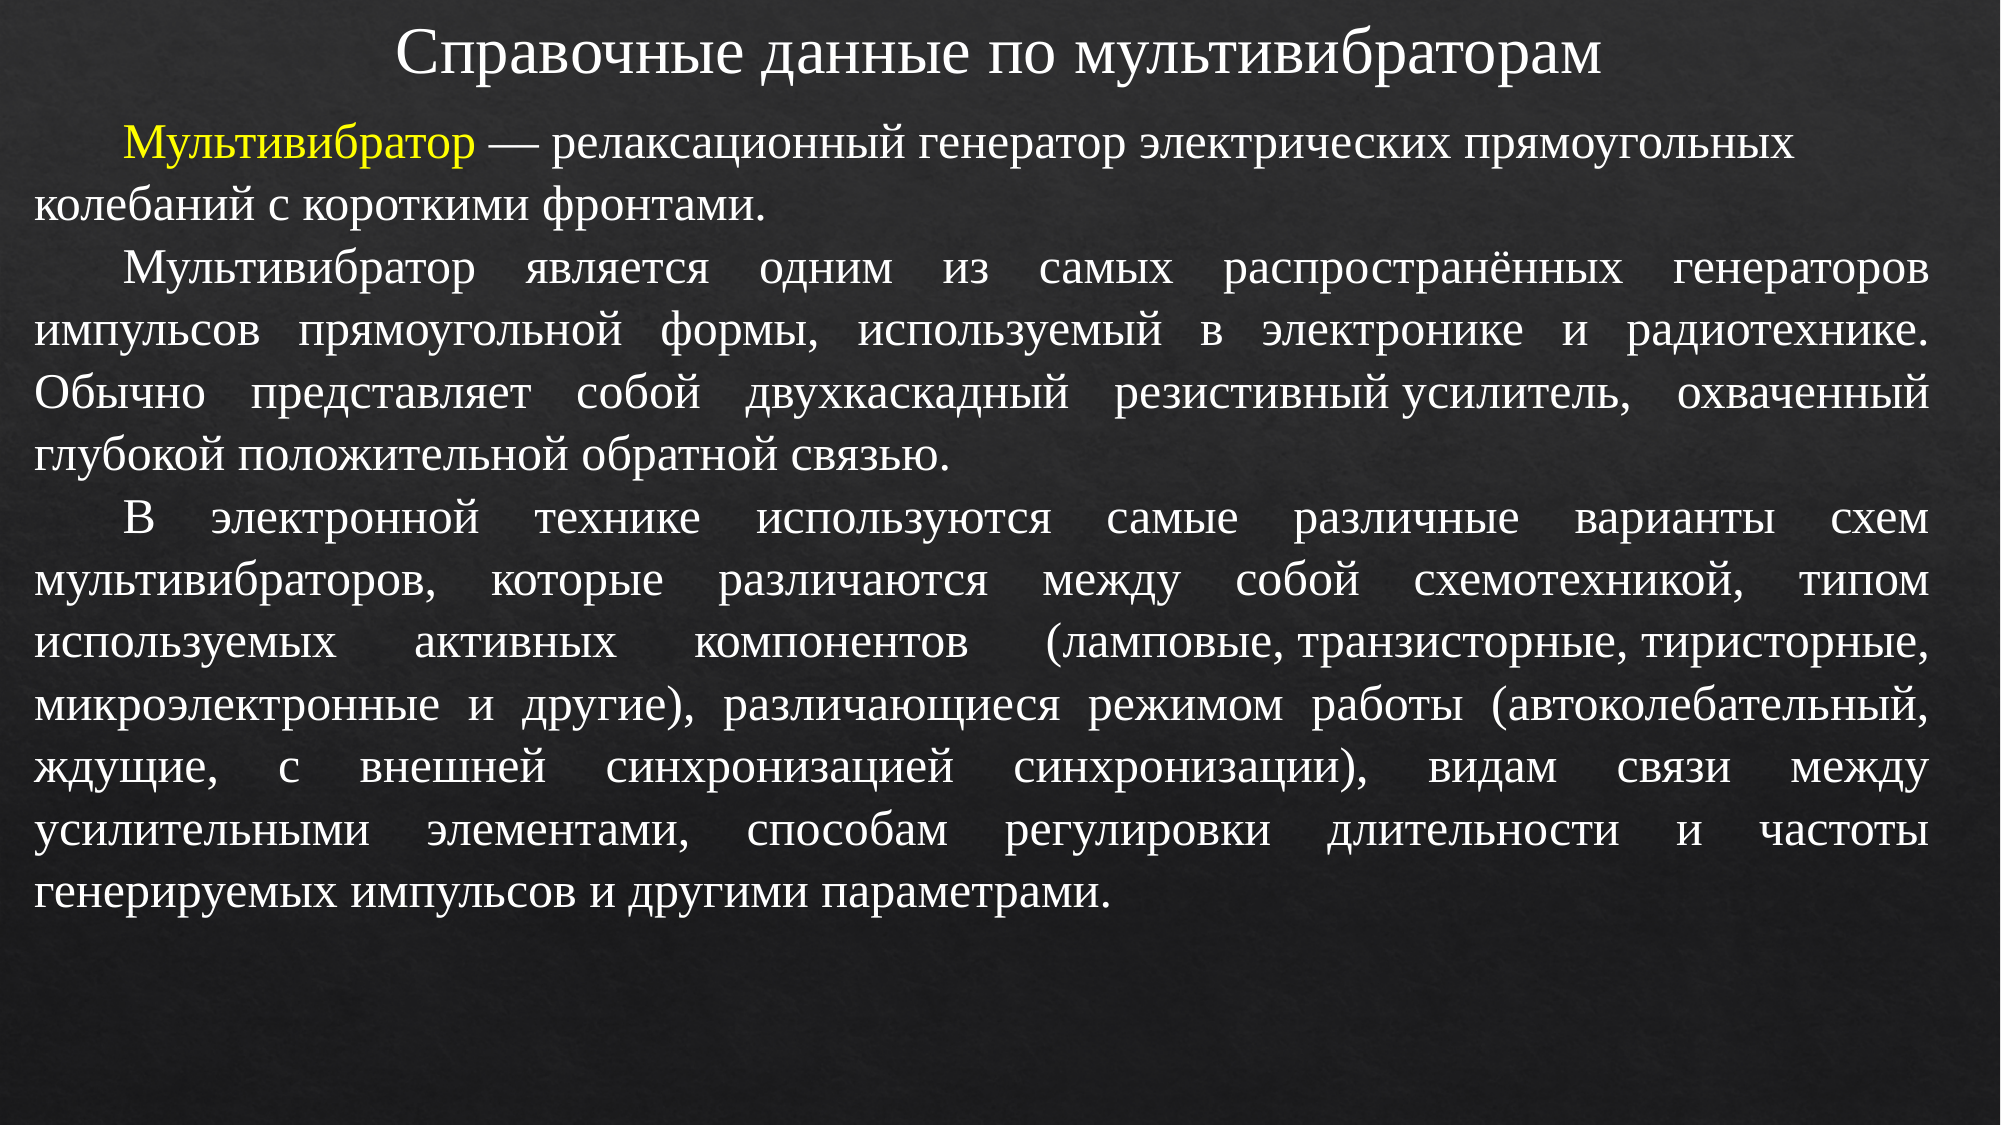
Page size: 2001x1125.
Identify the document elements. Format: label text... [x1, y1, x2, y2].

text_box Мультивибратор — релаксационный генератор электрических прямоугольных колебаний с короткими фронтами. Мультивибратор является одним из самых распространённых генераторов импульсов прямоугольной формы, используемый в электронике и радиотехнике. Обычно представляет собой двухкаскадный резистивный усилитель, охваченный глубокой положительной обратной связью. В электронной технике используются самые различные варианты схем мультивибраторов, которые различаются между собой схемотехникой, типом используемых активных компонентов (ламповые, транзисторные, тиристорные, микроэлектронные и другие), различающиеся режимом работы (автоколебательный, ждущие, с внешней синхронизацией синхронизации), видам связи между усилительными элементами, способам регулировки длительности и частоты генерируемых импульсов и другими параметрами. [19, 98, 1946, 926]
text_box Справочные данные по мультивибраторам [380, 0, 1619, 95]
